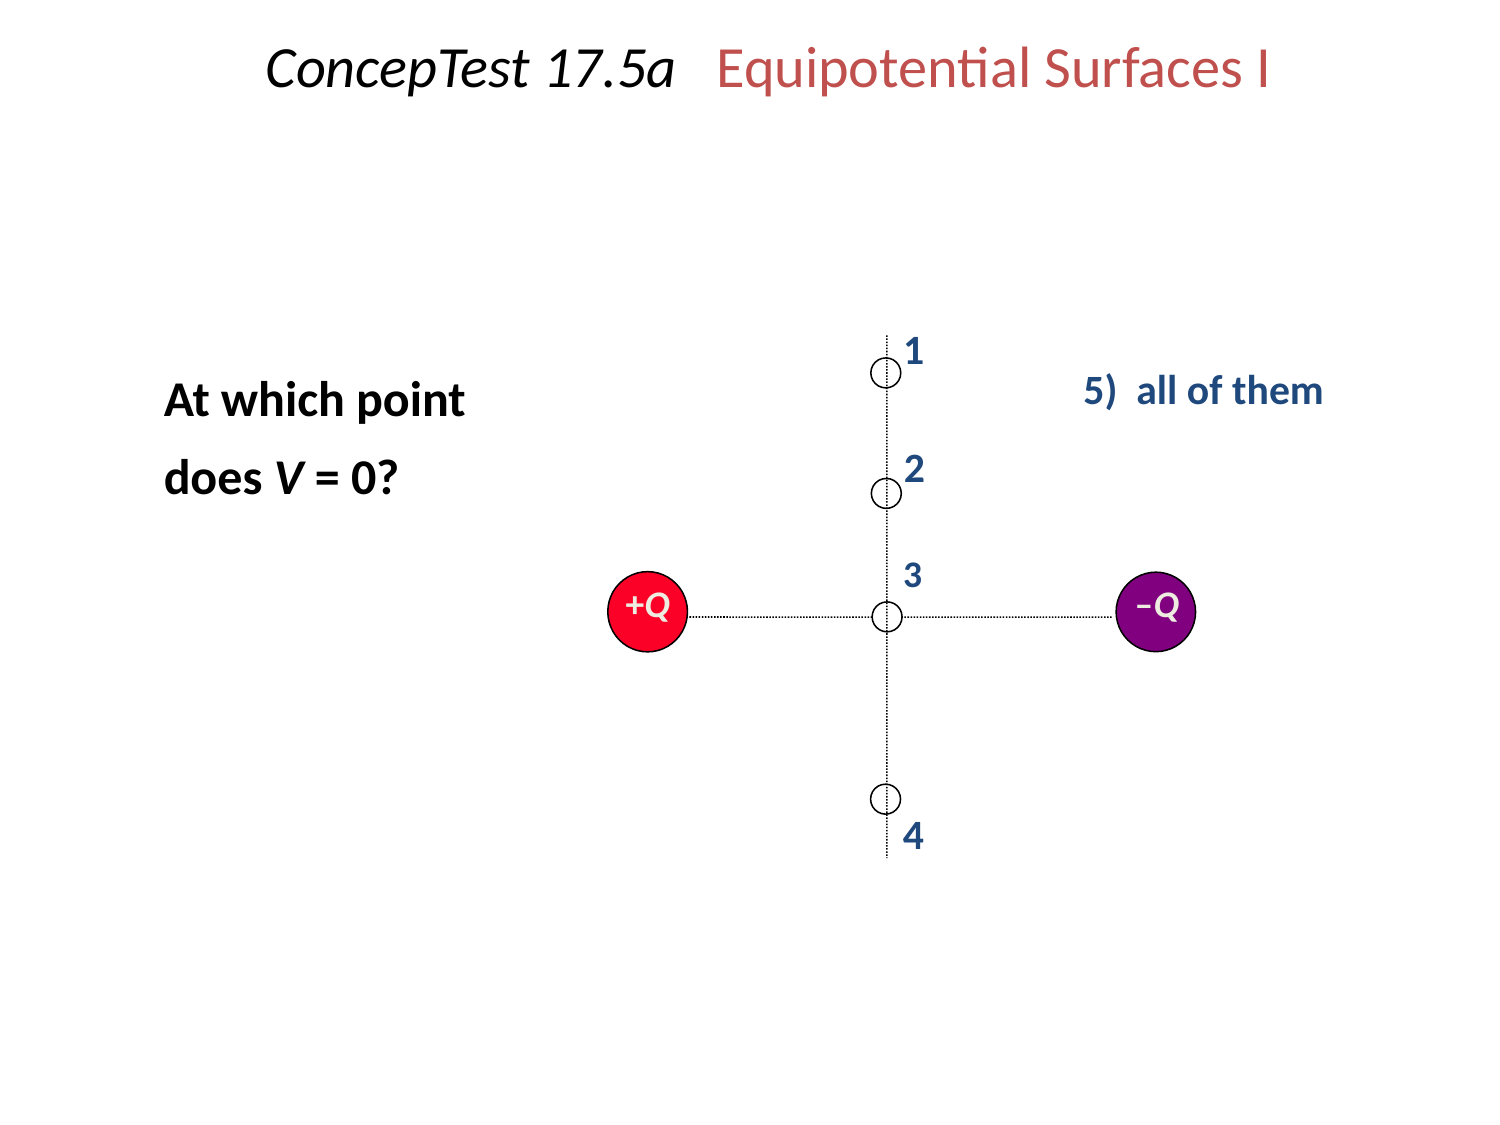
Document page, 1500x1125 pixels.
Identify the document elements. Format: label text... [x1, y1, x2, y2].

text_box [579, 300, 1224, 888]
text_box 5) all of them [1210, 361, 1443, 422]
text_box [598, 321, 1206, 867]
list At which point does V = 0? [90, 340, 567, 516]
title ConcepTest 17.5a Equipotential Surfaces I [108, 0, 1429, 138]
